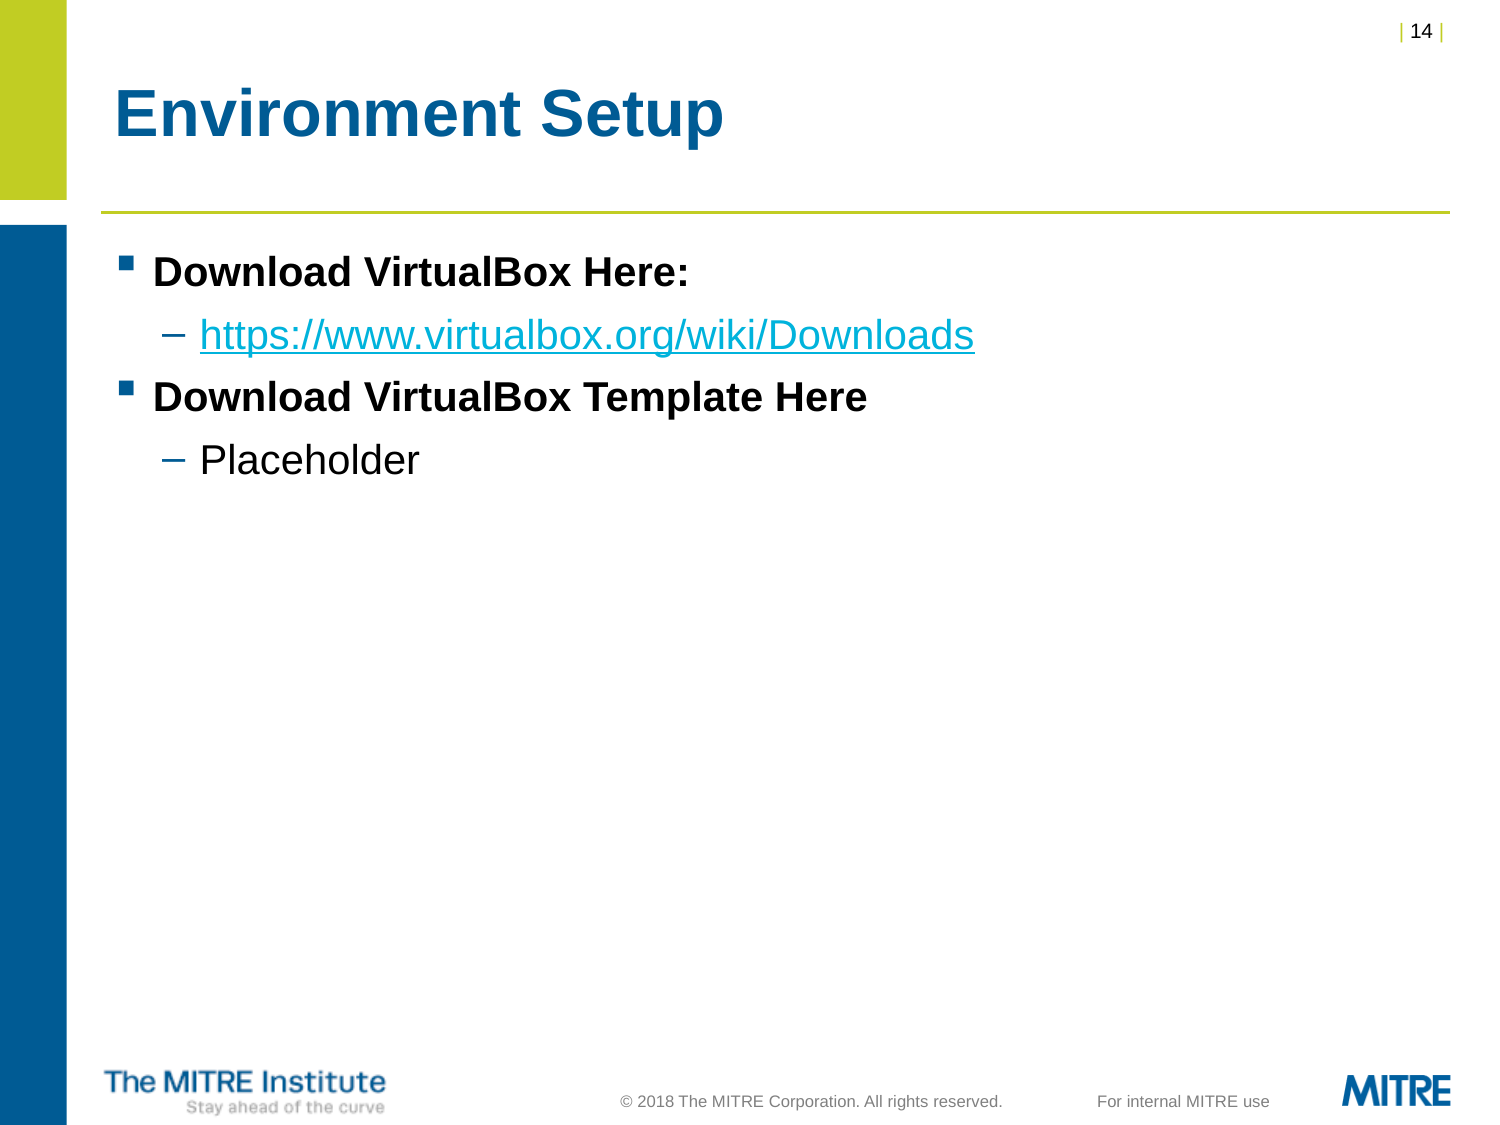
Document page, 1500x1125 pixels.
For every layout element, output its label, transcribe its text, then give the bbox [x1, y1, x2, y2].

picture [101, 1067, 391, 1119]
list Download VirtualBox Here: https://www.virtualbox.org/wiki/Downloads Download VirtualBox Template Here Placeholder [99, 237, 1450, 1052]
picture [1342, 1072, 1453, 1113]
title Environment Setup [99, 45, 1450, 188]
